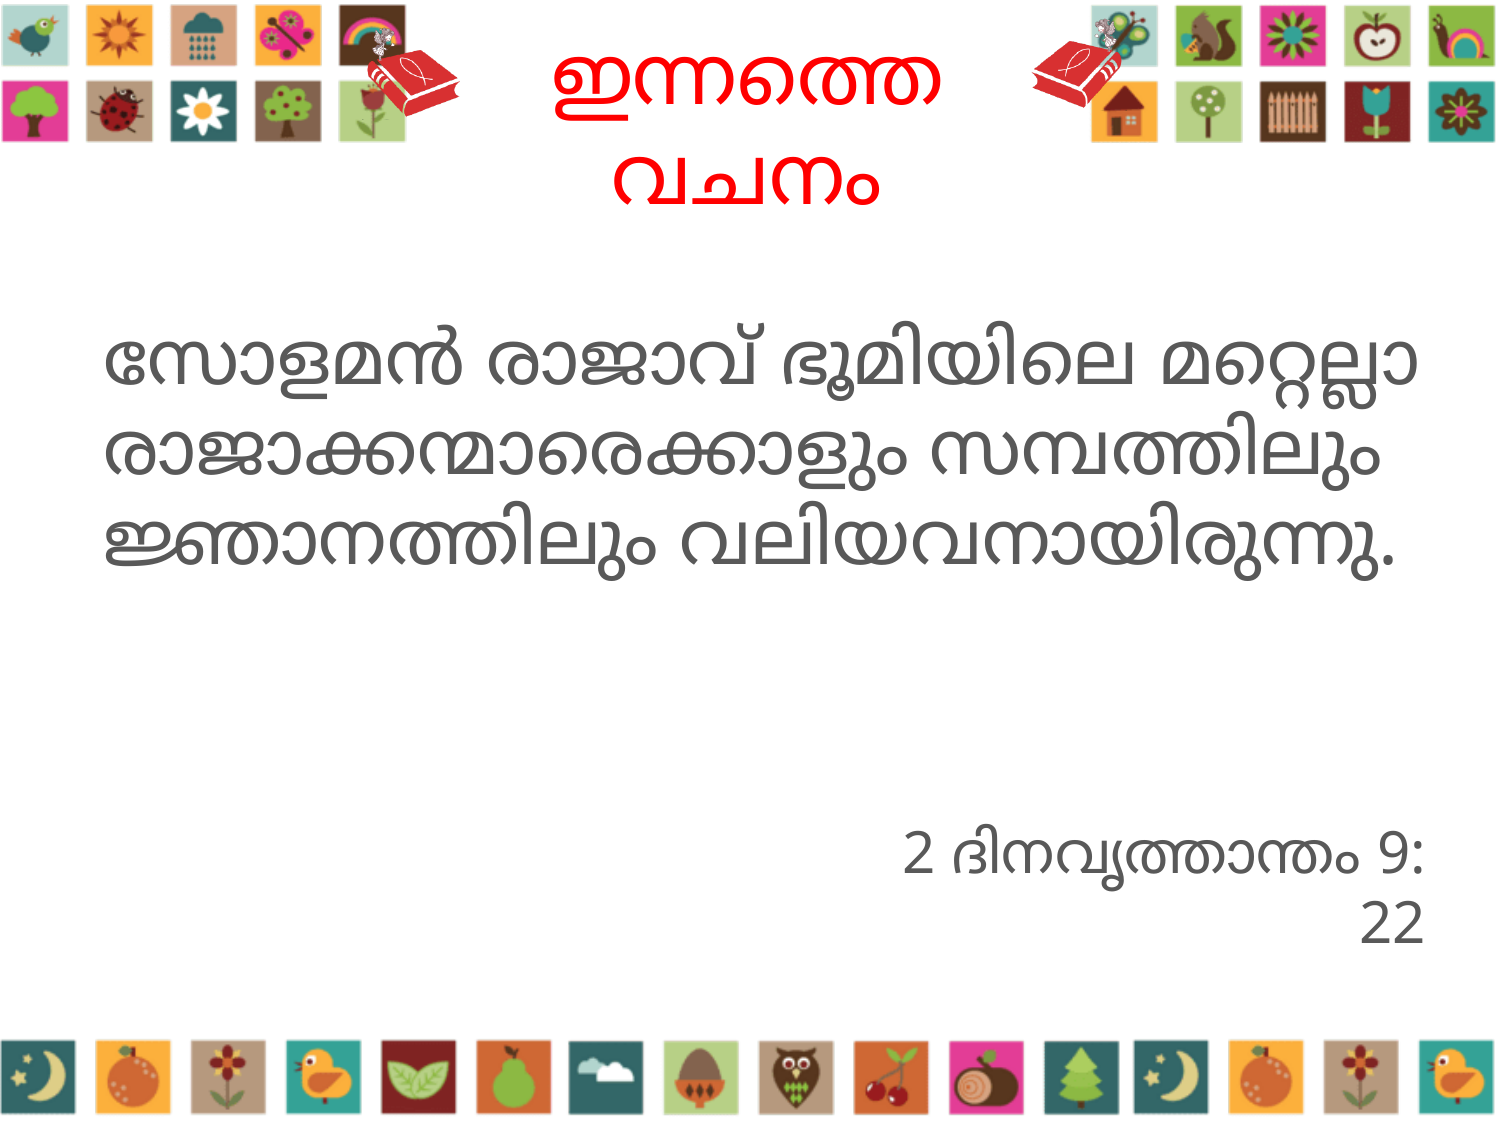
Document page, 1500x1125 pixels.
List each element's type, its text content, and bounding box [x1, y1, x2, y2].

text_box 2 ദിനവൃത്താന്തം 9: 22 [808, 807, 1441, 963]
picture [0, 3, 492, 150]
picture [999, 3, 1500, 150]
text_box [0, 1028, 1500, 1118]
text_box ഇന്നത്തെ വചനം [414, 13, 1080, 229]
text_box സോളമൻ രാജാവ് ഭൂമിയിലെ മറ്റെല്ലാ രാജാക്കന്മാരെക്കാളും സമ്പത്തിലും ജ്ഞാനത്തിലും വലിയവനായിരുന്നു. [88, 302, 1436, 588]
